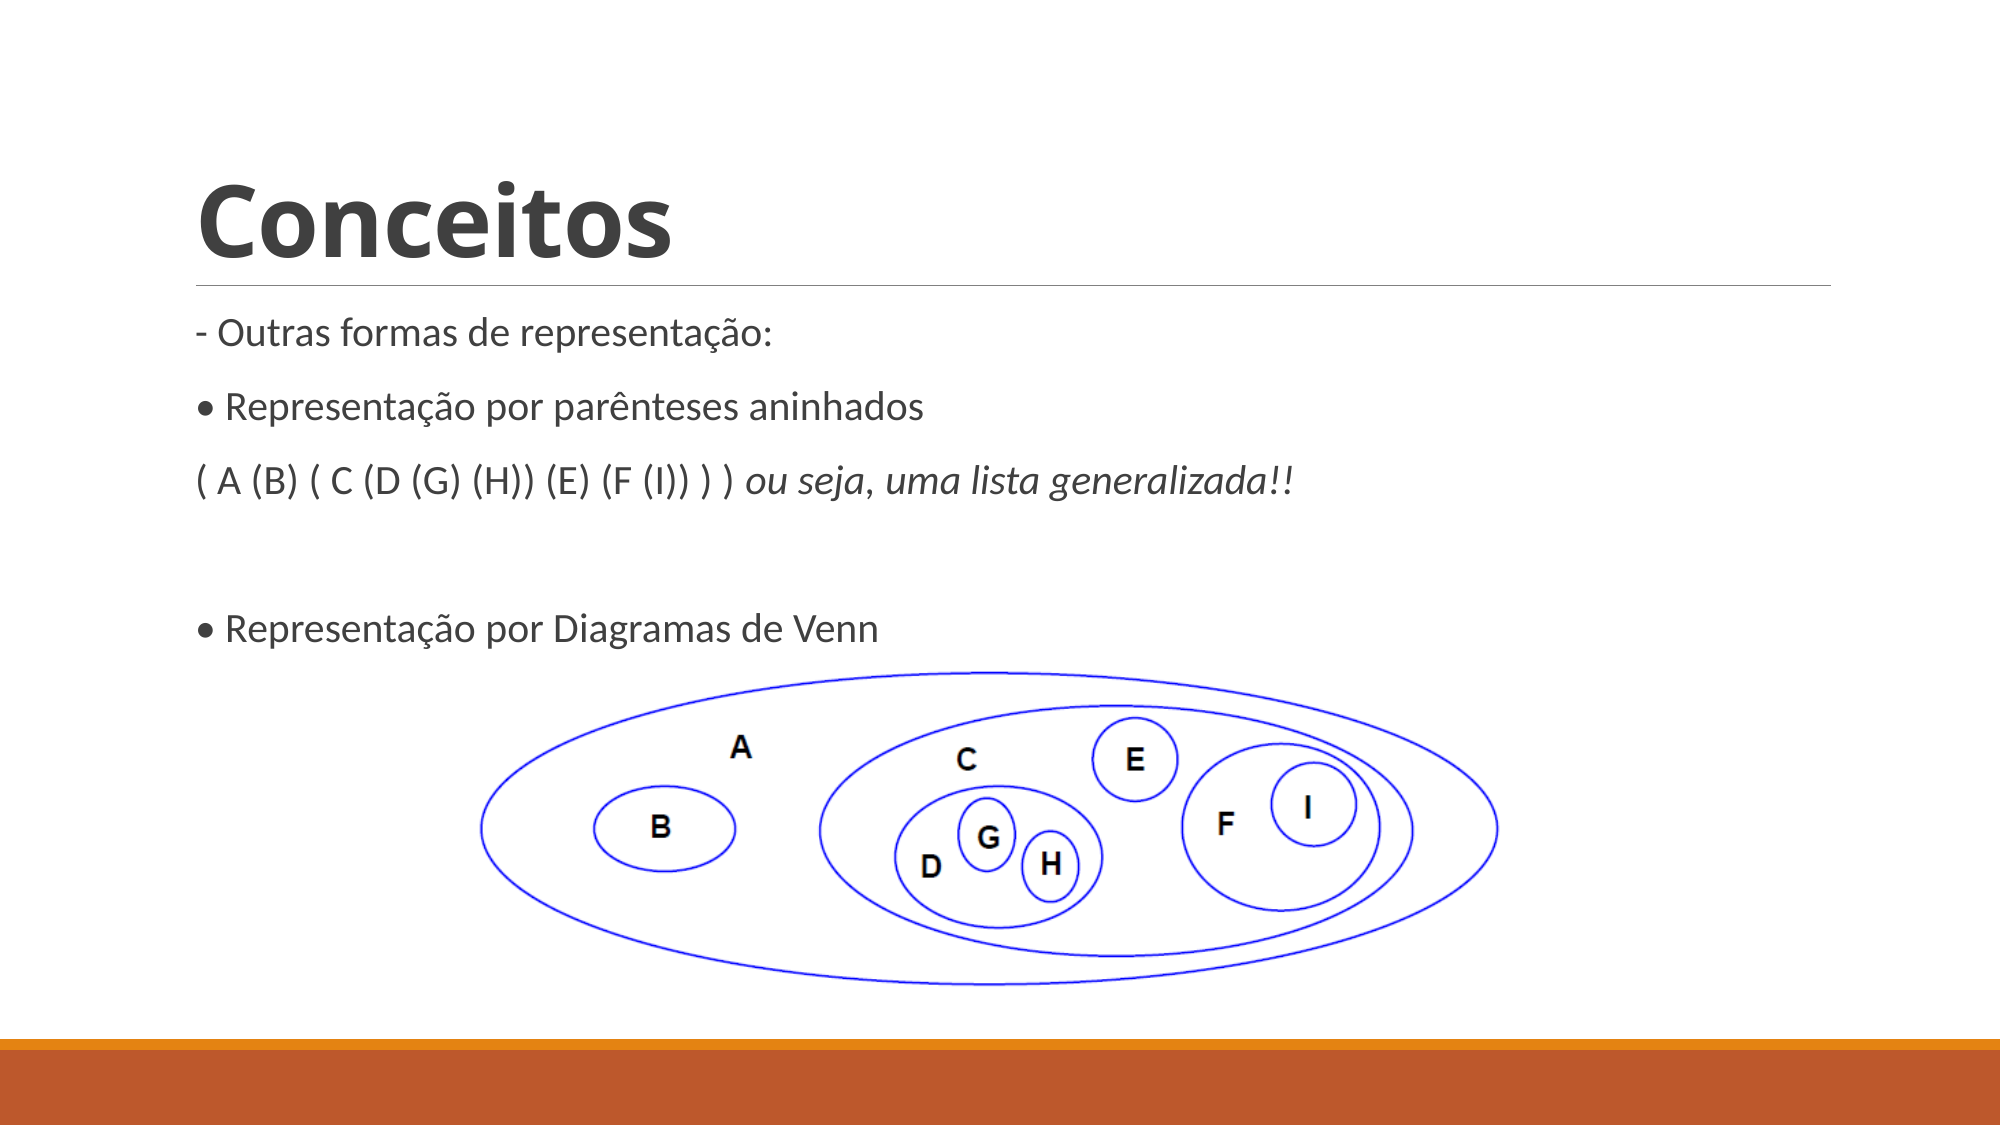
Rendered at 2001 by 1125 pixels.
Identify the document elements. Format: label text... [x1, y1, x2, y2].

title Conceitos [180, 47, 1830, 285]
list - Outras formas de representação: • Representação por parênteses aninhados ( A (B) ( C (D (G) (H)) (E) (F (I)) ) ) ou seja, uma lista generalizada!! • Representação por Diagramas de Venn [180, 302, 1830, 963]
picture [454, 650, 1546, 1037]
